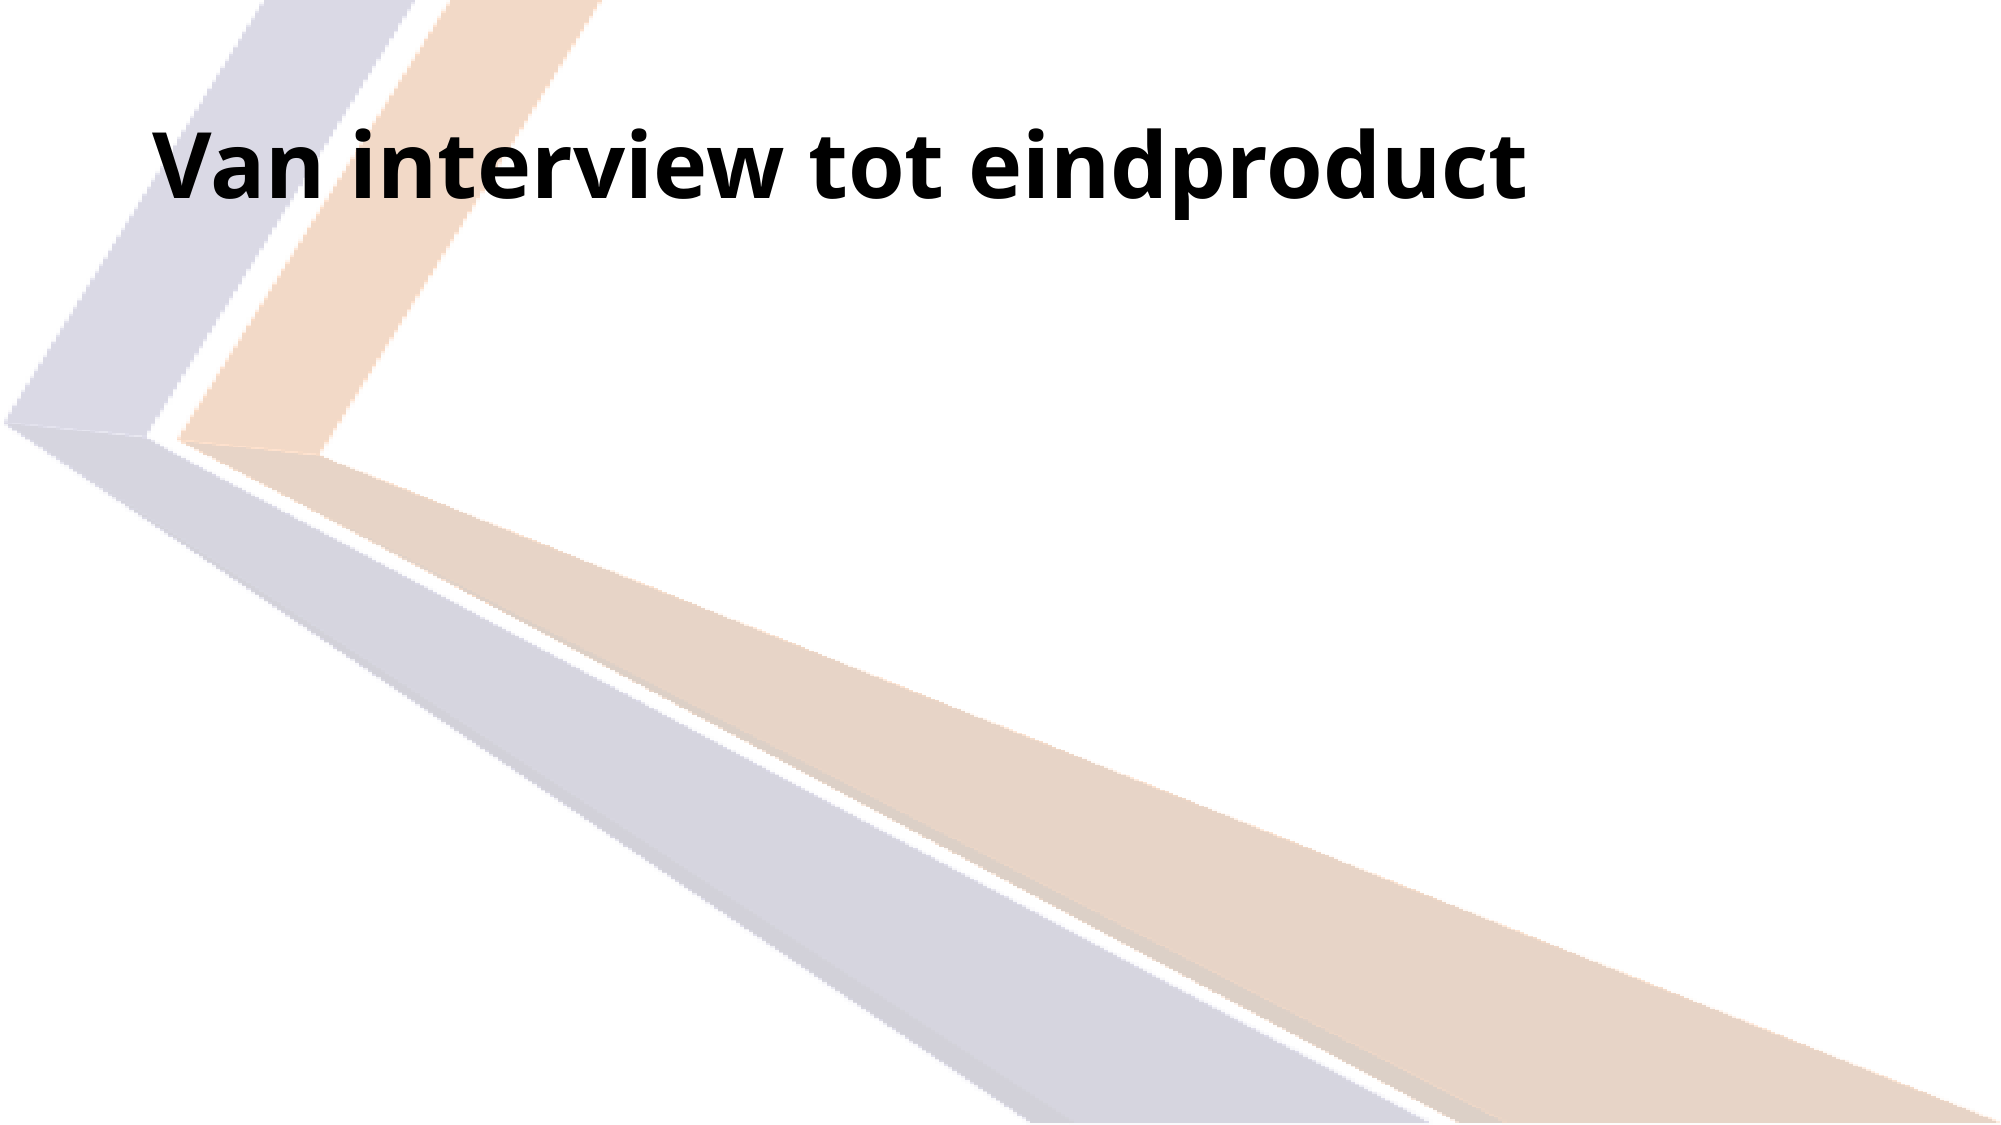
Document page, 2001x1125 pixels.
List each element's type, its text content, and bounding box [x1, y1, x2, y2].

title Van interview tot eindproduct [137, 59, 1863, 278]
